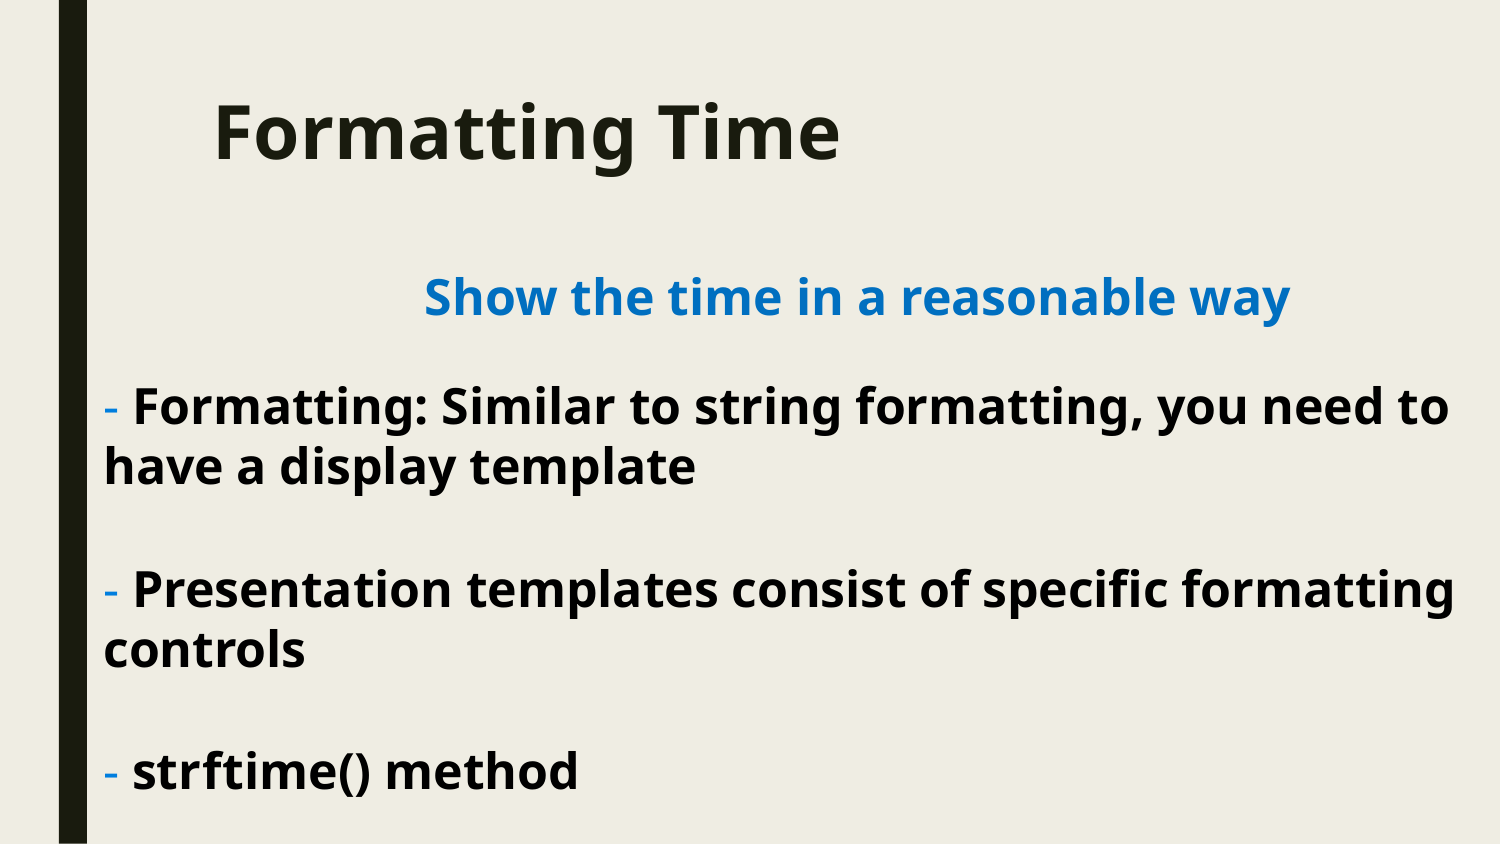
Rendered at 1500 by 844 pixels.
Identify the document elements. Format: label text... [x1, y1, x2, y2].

text_box Show the time in a reasonable way - Formatting: Similar to string formatting, you need to have a display template - Presentation templates consist of specific formatting controls - strftime() method [101, 265, 1488, 800]
title Formatting Time [168, 84, 1351, 226]
